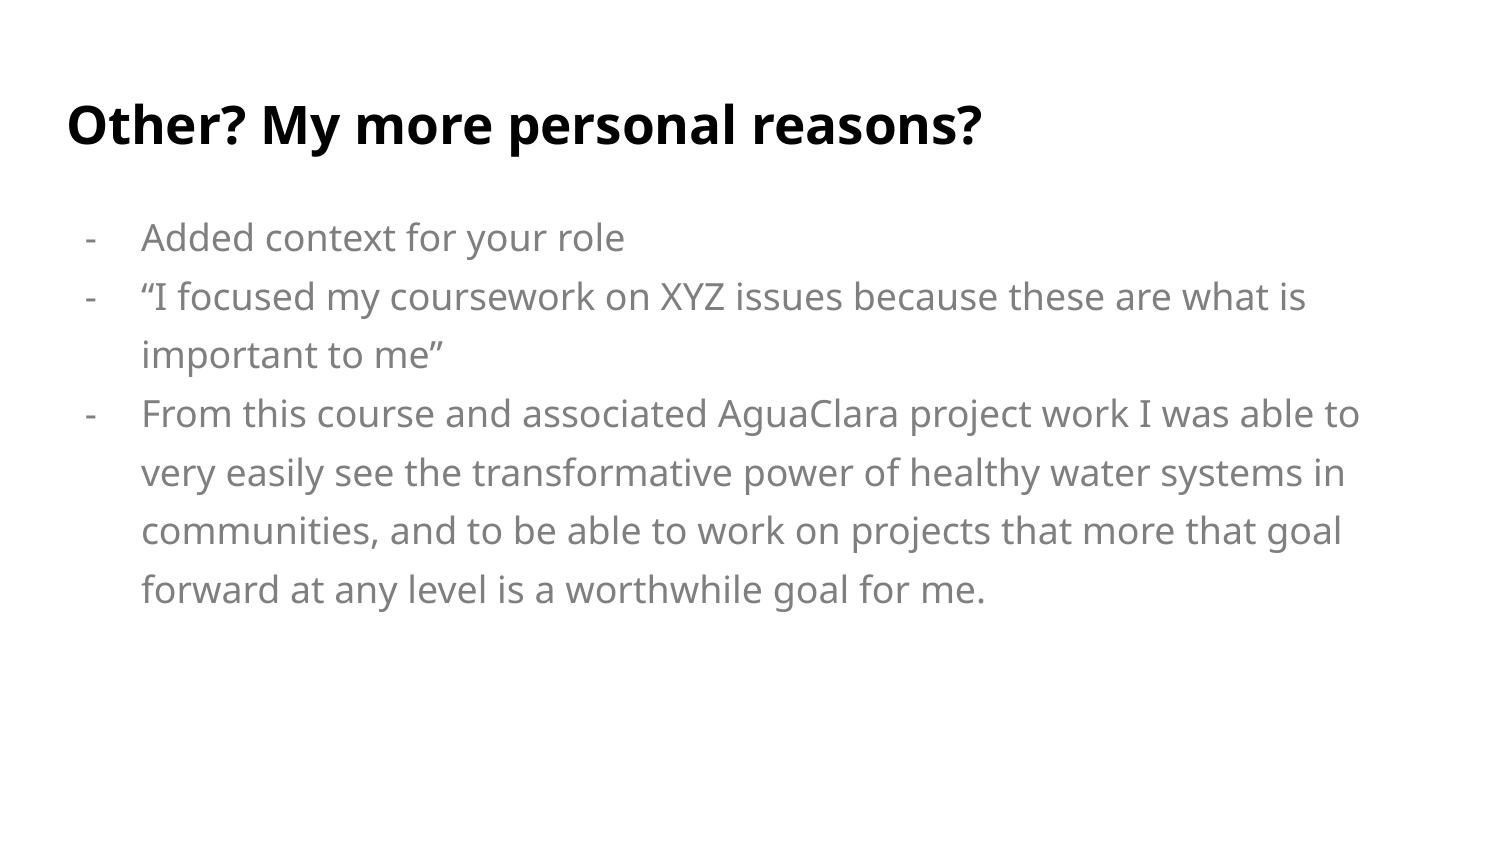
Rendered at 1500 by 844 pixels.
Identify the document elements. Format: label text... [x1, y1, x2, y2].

title Other? My more personal reasons? [51, 72, 1449, 176]
list Added context for your role “I focused my coursework on XYZ issues because these are what is important to me” From this course and associated AguaClara project work I was able to very easily see the transformative power of healthy water systems in communities, and to be able to work on projects that more that goal forward at any level is a worthwhile goal for me. [51, 189, 1449, 750]
